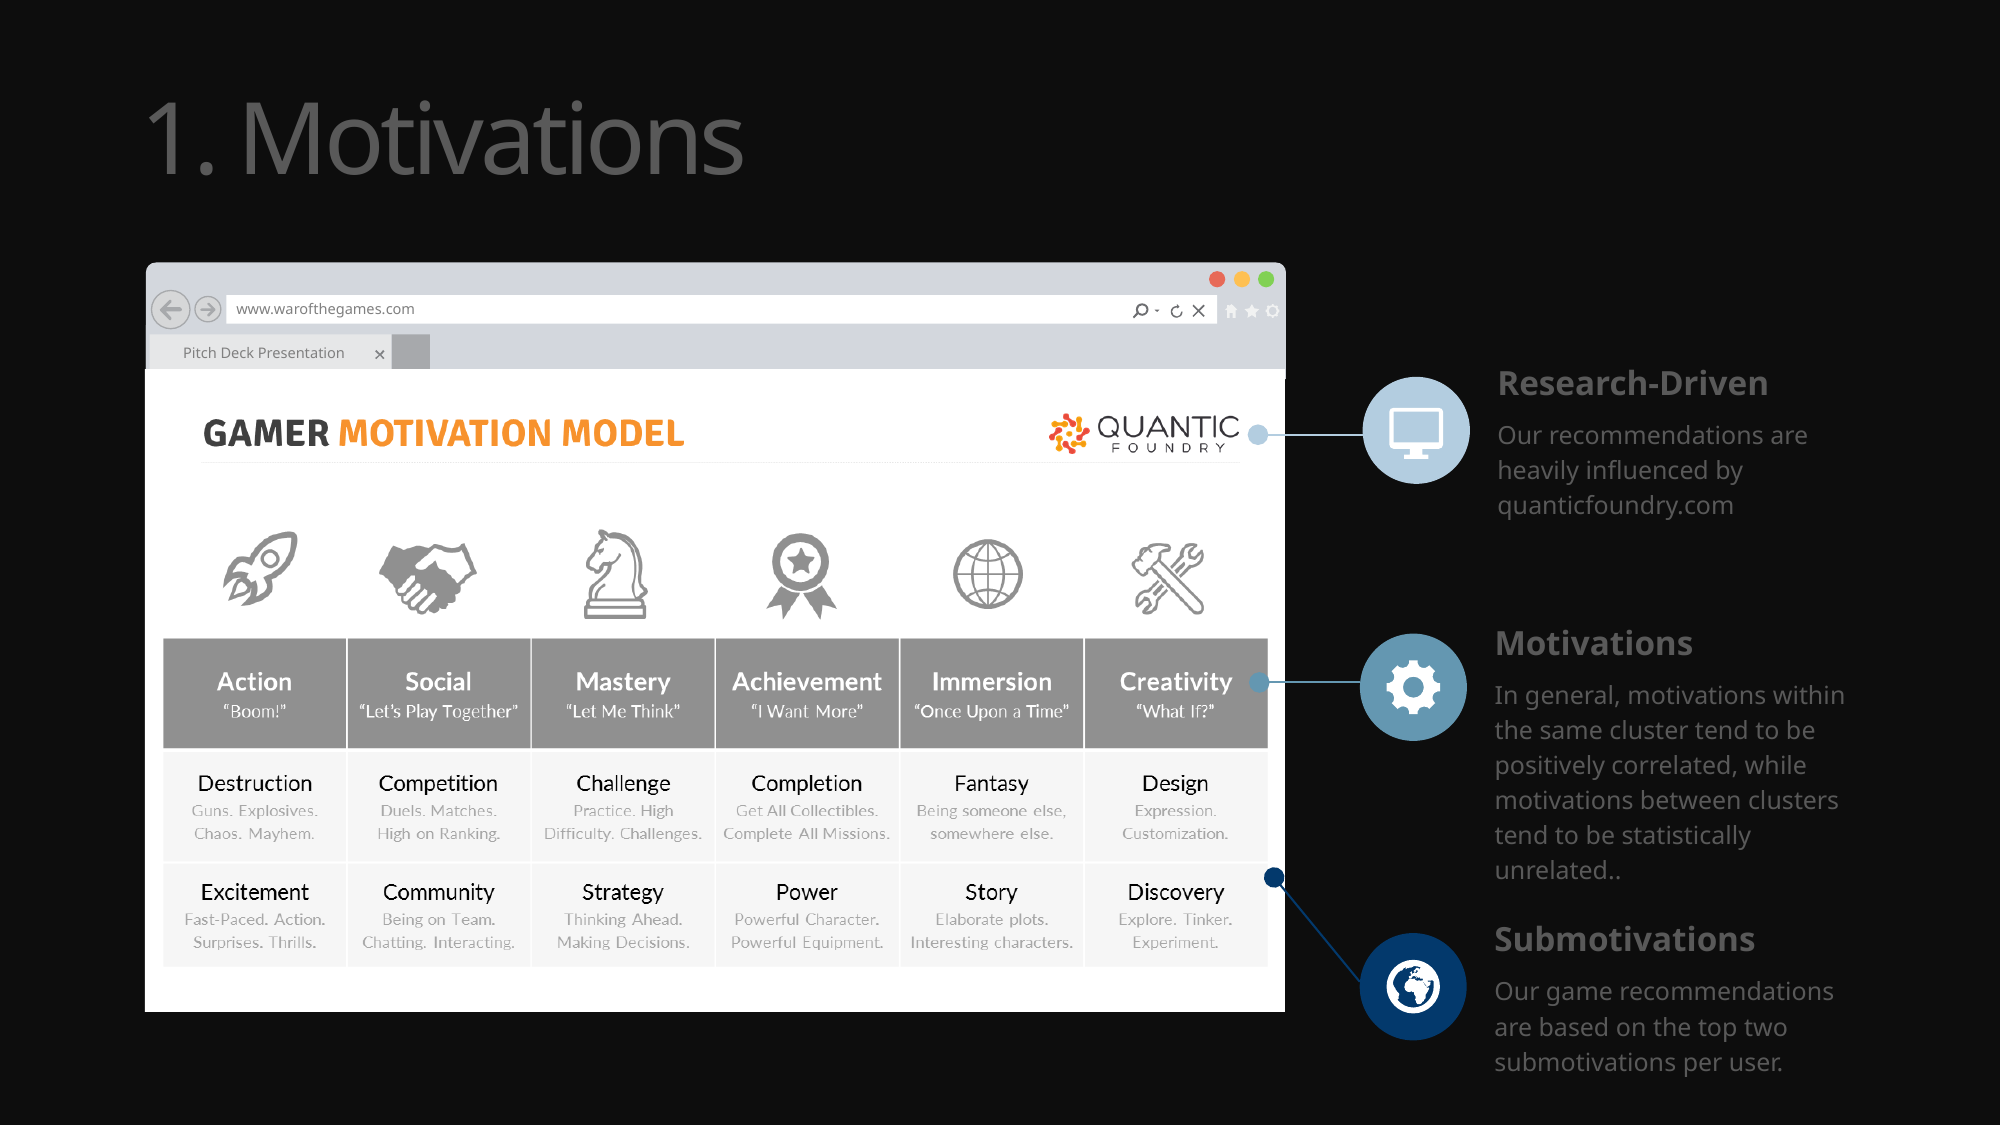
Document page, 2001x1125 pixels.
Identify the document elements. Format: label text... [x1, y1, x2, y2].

title 1. Motivations [129, 97, 1870, 188]
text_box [1259, 633, 1467, 741]
picture [144, 369, 1285, 1012]
text_box Motivations In general, motivations within the same cluster tend to be positively correlated, while motivations between clusters tend to be statistically unrelated.. [1479, 619, 1885, 892]
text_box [1274, 877, 1467, 1041]
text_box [1257, 376, 1470, 484]
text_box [145, 262, 1286, 376]
text_box Research-Driven Our recommendations are heavily influenced by quanticfoundry.com [1482, 359, 1888, 528]
text_box Submotivations Our game recommendations are based on the top two submotivations per user. [1479, 915, 1885, 1084]
